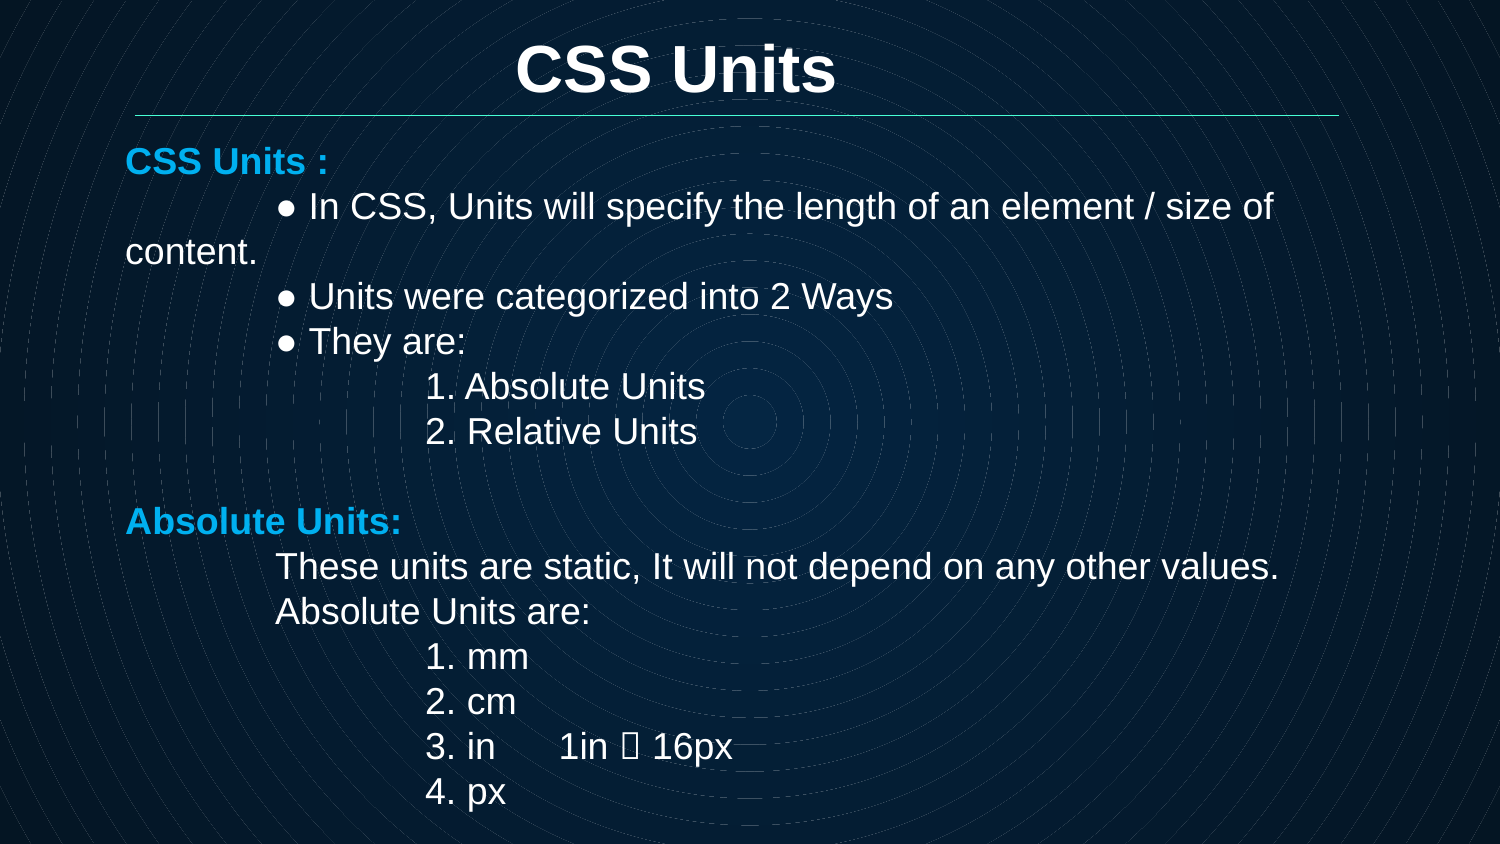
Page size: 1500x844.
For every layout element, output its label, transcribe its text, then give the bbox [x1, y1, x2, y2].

text_box CSS Units [301, 18, 1052, 113]
text_box CSS Units : ● In CSS, Units will specify the length of an element / size of content. ● Units were categorized into 2 Ways ● They are: 1. Absolute Units 2. Relative Units Absolute Units: These units are static, It will not depend on any other values. Absolute Units are: 1. mm 2. cm 3. in 1in  16px 4. px [110, 129, 1340, 820]
text_box [725, 399, 775, 447]
